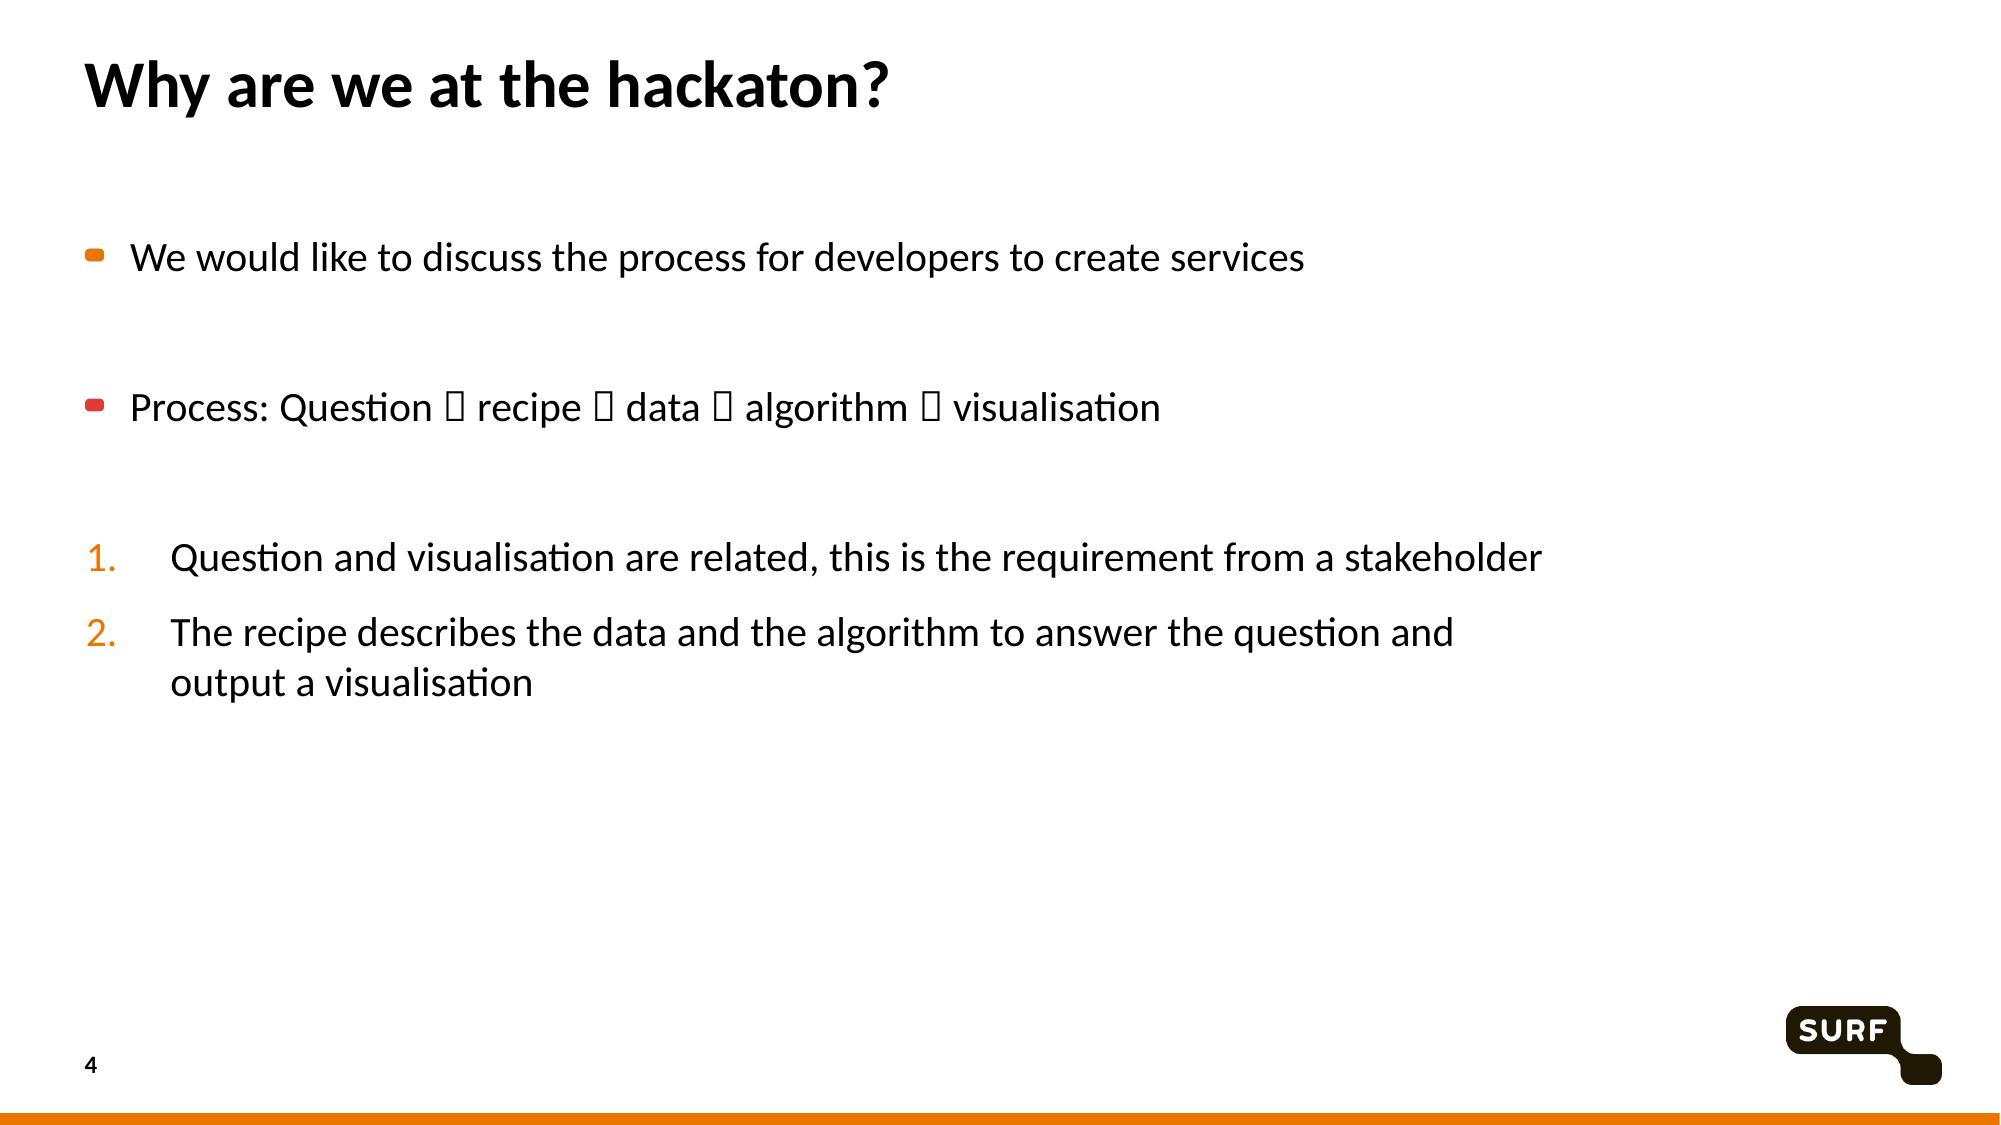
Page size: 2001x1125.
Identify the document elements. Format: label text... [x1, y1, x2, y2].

list We would like to discuss the process for developers to create services Process: Question  recipe  data  algorithm  visualisation Question and visualisation are related, this is the requirement from a stakeholder The recipe describes the data and the algorithm to answer the question and output a visualisation [85, 229, 1558, 961]
picture [1786, 1006, 1942, 1085]
picture [85, 240, 104, 270]
picture [85, 390, 104, 420]
slide_number 4 [84, 1045, 149, 1082]
title Why are we at the hackaton? [85, 44, 1914, 144]
